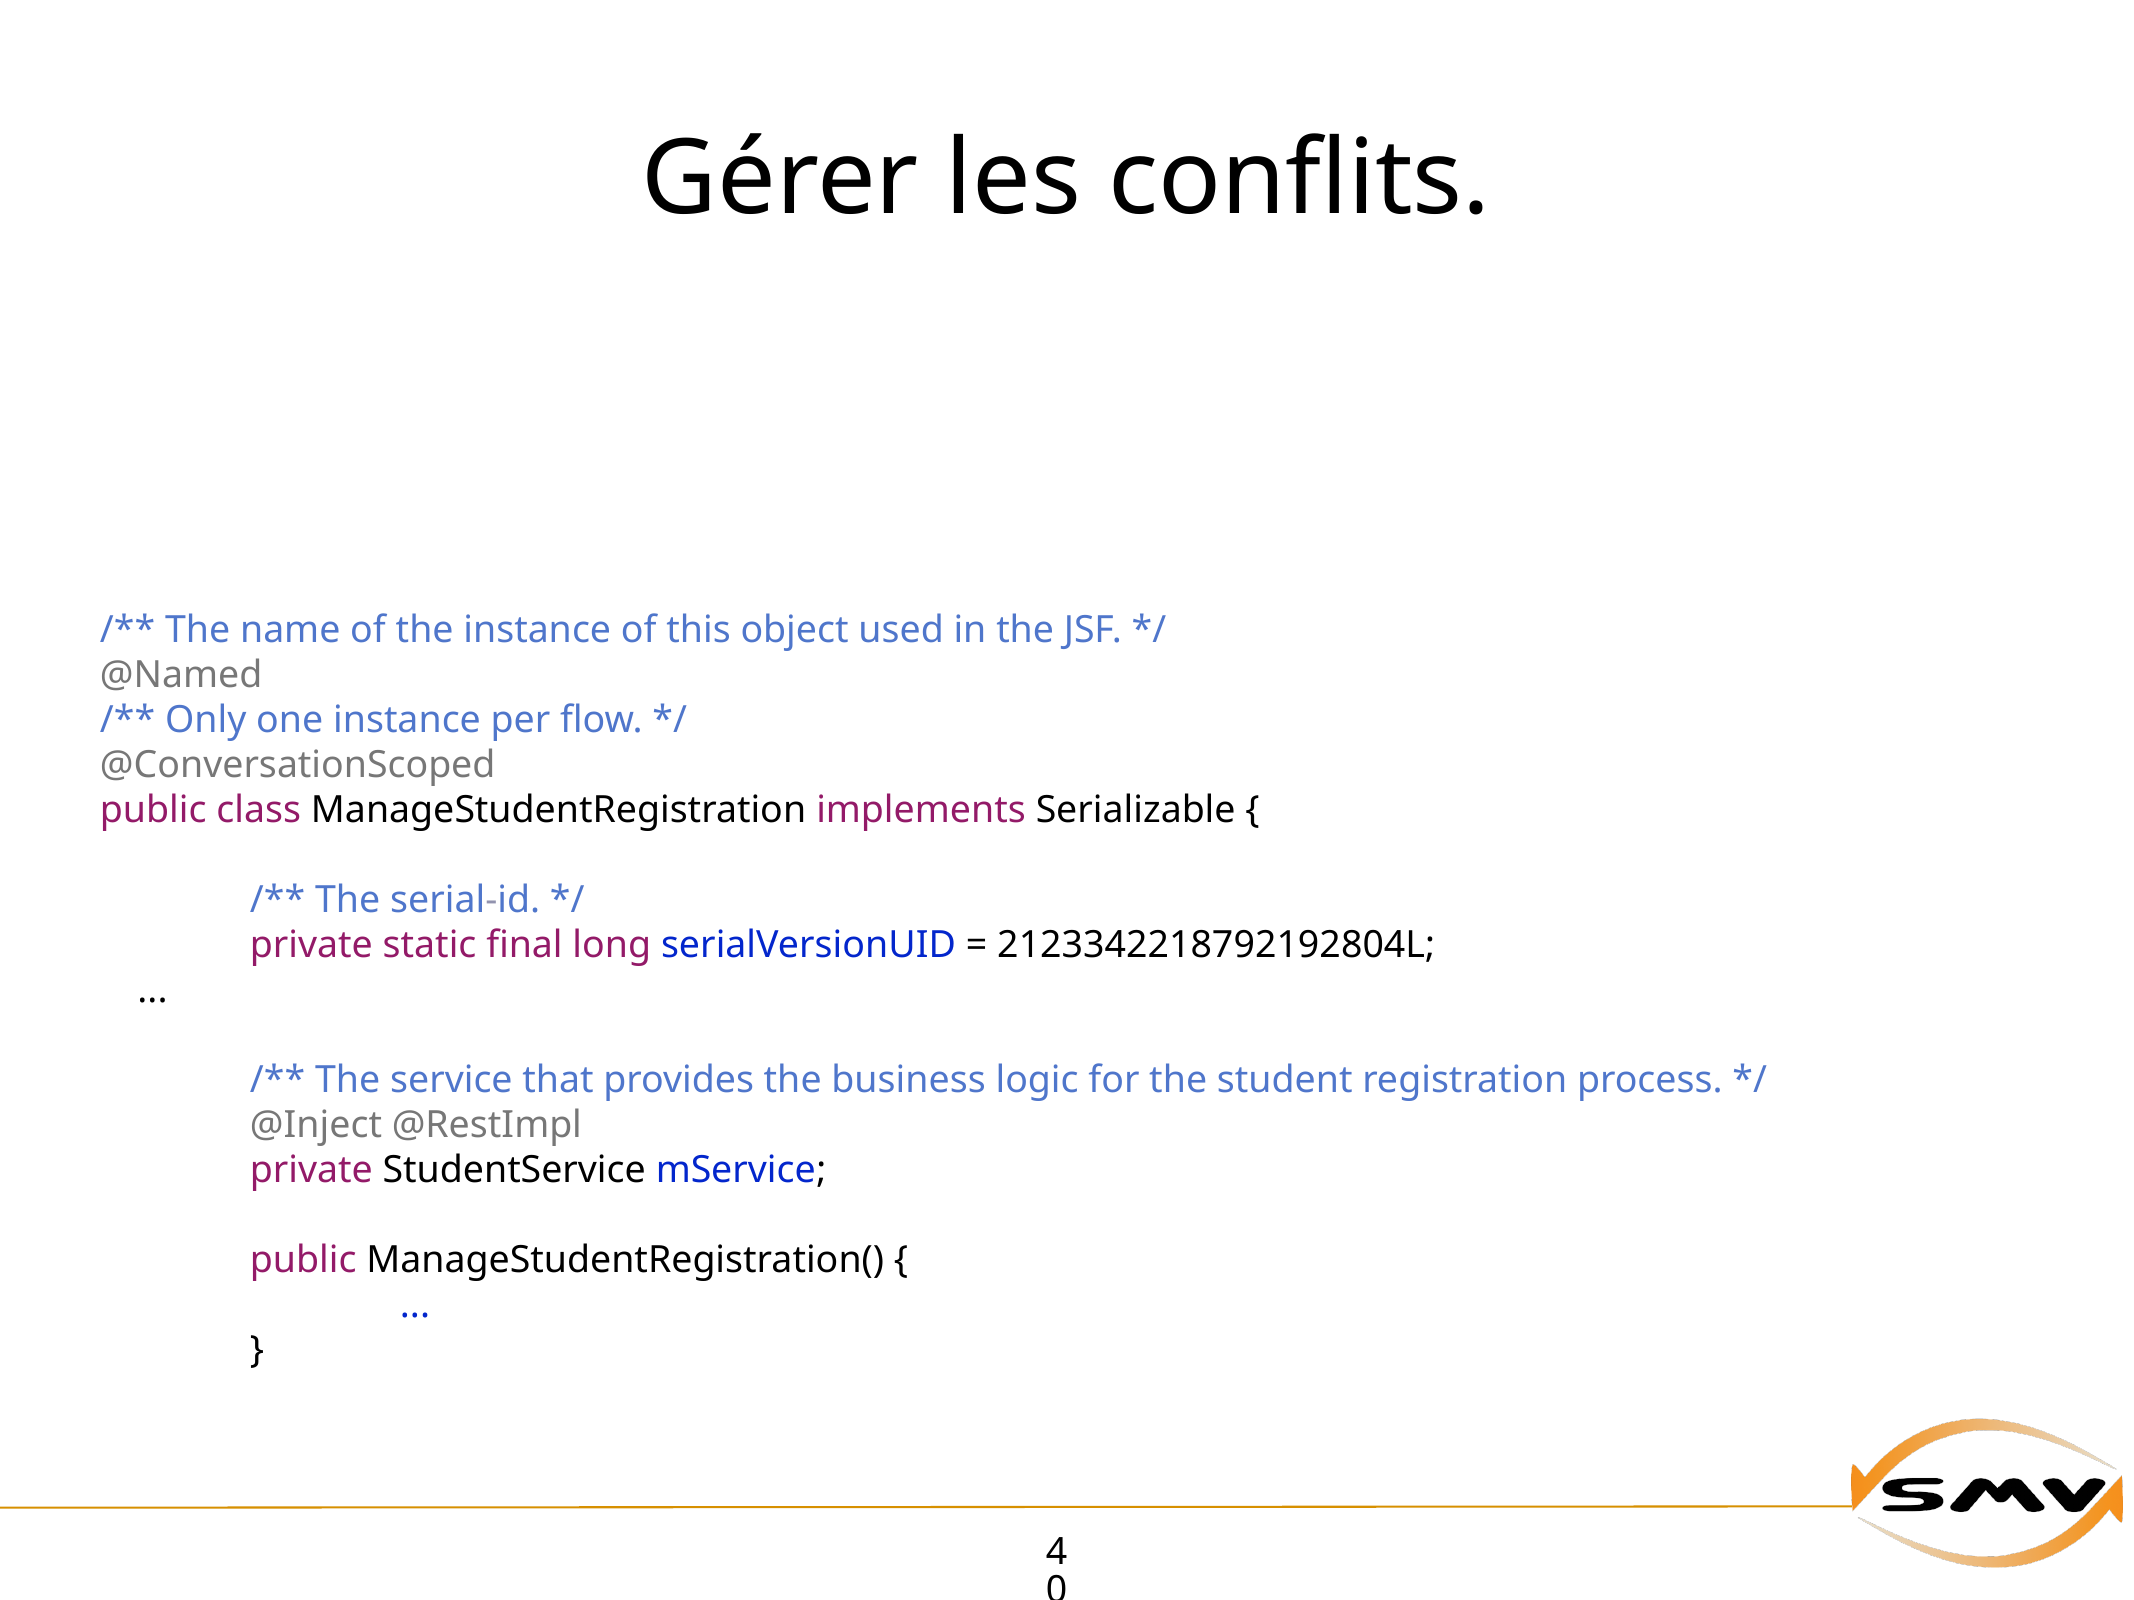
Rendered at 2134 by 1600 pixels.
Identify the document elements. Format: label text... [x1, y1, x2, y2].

text_box /** The name of the instance of this object used in the JSF. */ @Named /** Only one instance per flow. */ @ConversationScoped public class ManageStudentRegistration implements Serializable { /** The serial-id. */ private static final long serialVersionUID = 2123342218792192804L; ... /** The service that provides the business logic for the student registration process. */ @Inject @RestImpl private StudentService mService; public ManageStudentRegistration() { ... } [91, 551, 2134, 1378]
picture [1851, 1416, 2123, 1588]
title Gérer les conflits. [207, 41, 1926, 303]
slide_number 40 [1036, 1518, 1095, 1580]
